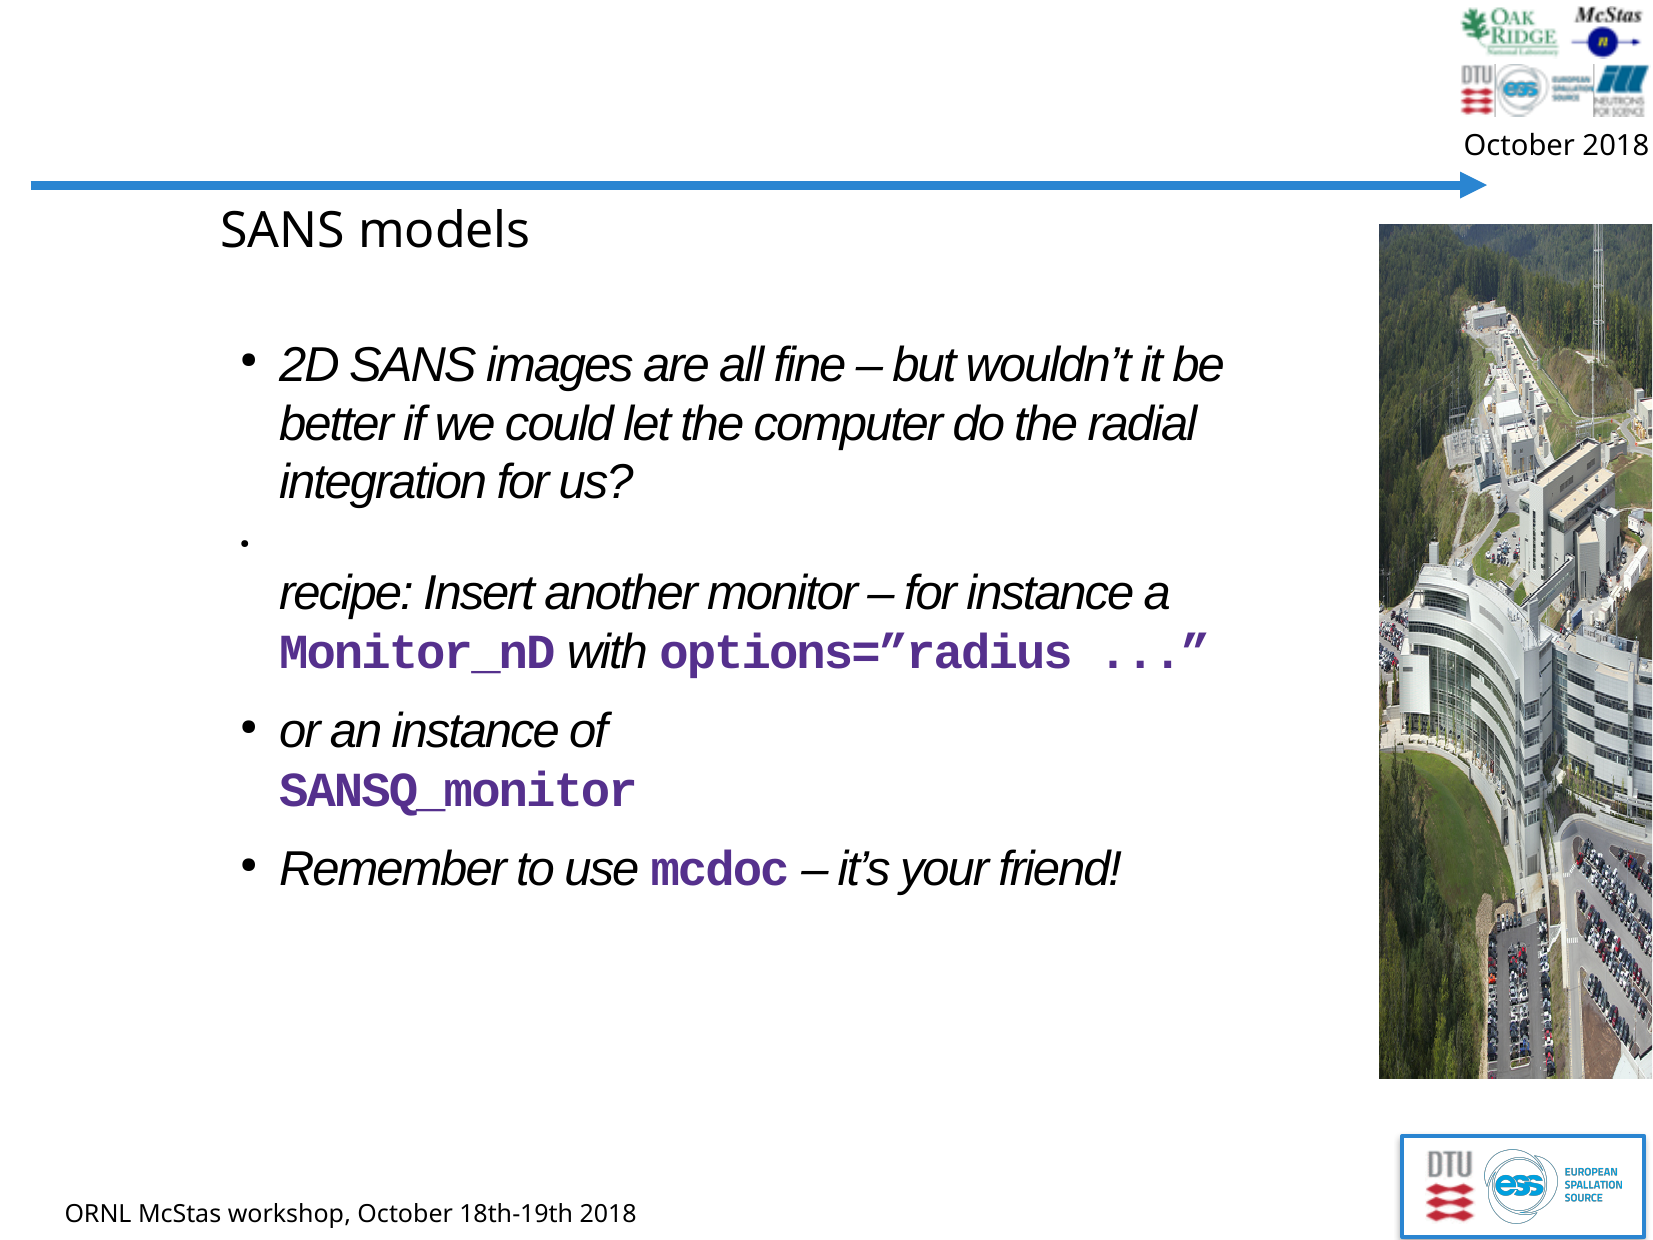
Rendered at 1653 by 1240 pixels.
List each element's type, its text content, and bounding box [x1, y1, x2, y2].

text_box 2D SANS images are all fine – but wouldn’t it be better if we could let the computer do the radial integration for us? recipe: Insert another monitor – for instance a Monitor_nD with options=”radius ...” or an instance of SANSQ_monitor Remember to use mcdoc – it’s your friend! [227, 332, 1330, 1019]
picture [1425, 1149, 1476, 1224]
picture [1460, 64, 1651, 117]
picture [1459, 6, 1652, 59]
picture [1379, 224, 1653, 1079]
picture [1484, 1149, 1622, 1224]
text_box SANS models [220, 197, 1337, 258]
